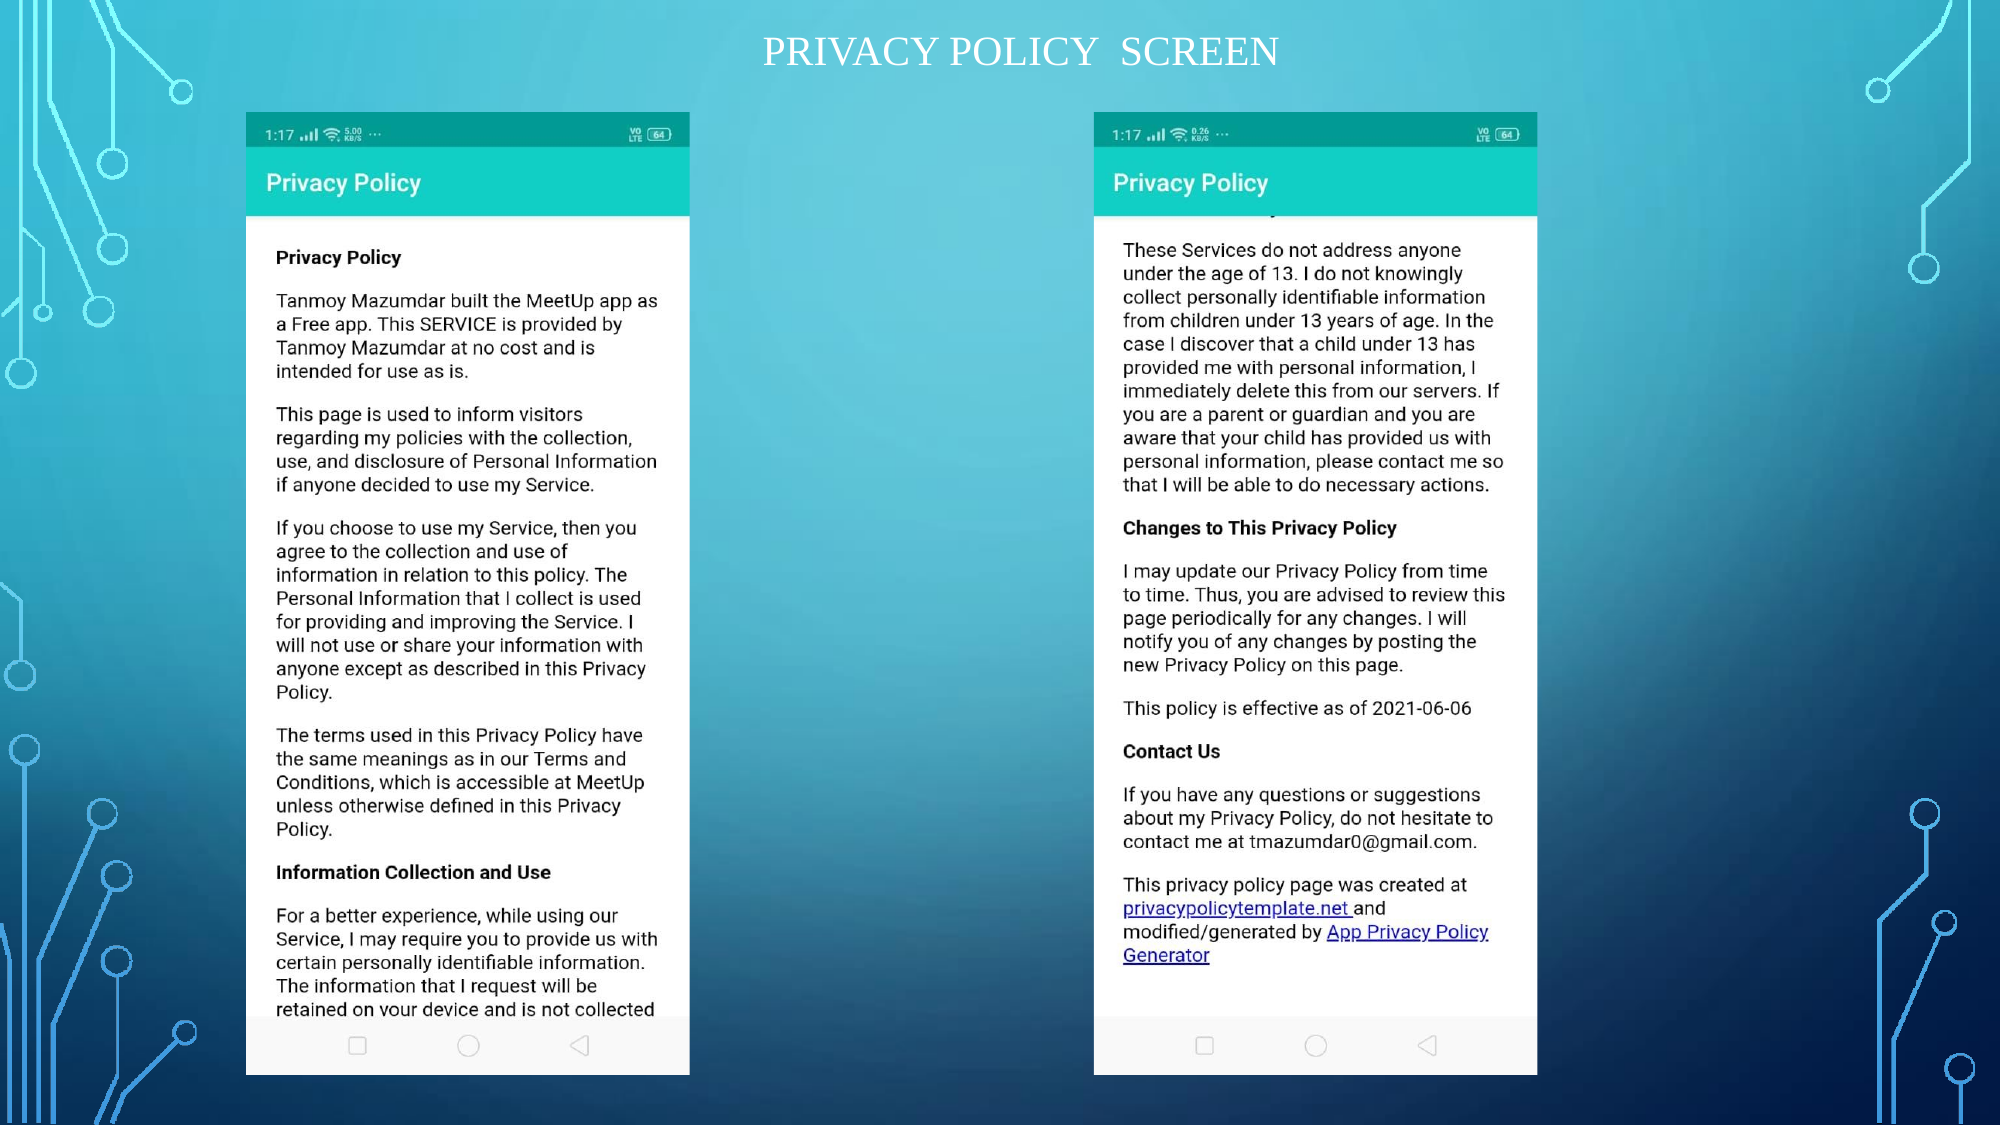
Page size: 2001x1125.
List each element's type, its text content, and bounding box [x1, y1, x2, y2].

title PRIVACY POLICY SCREEN [760, 21, 1291, 212]
text_box [1093, 112, 1538, 1075]
text_box [246, 112, 690, 1075]
picture [0, 0, 2000, 1125]
